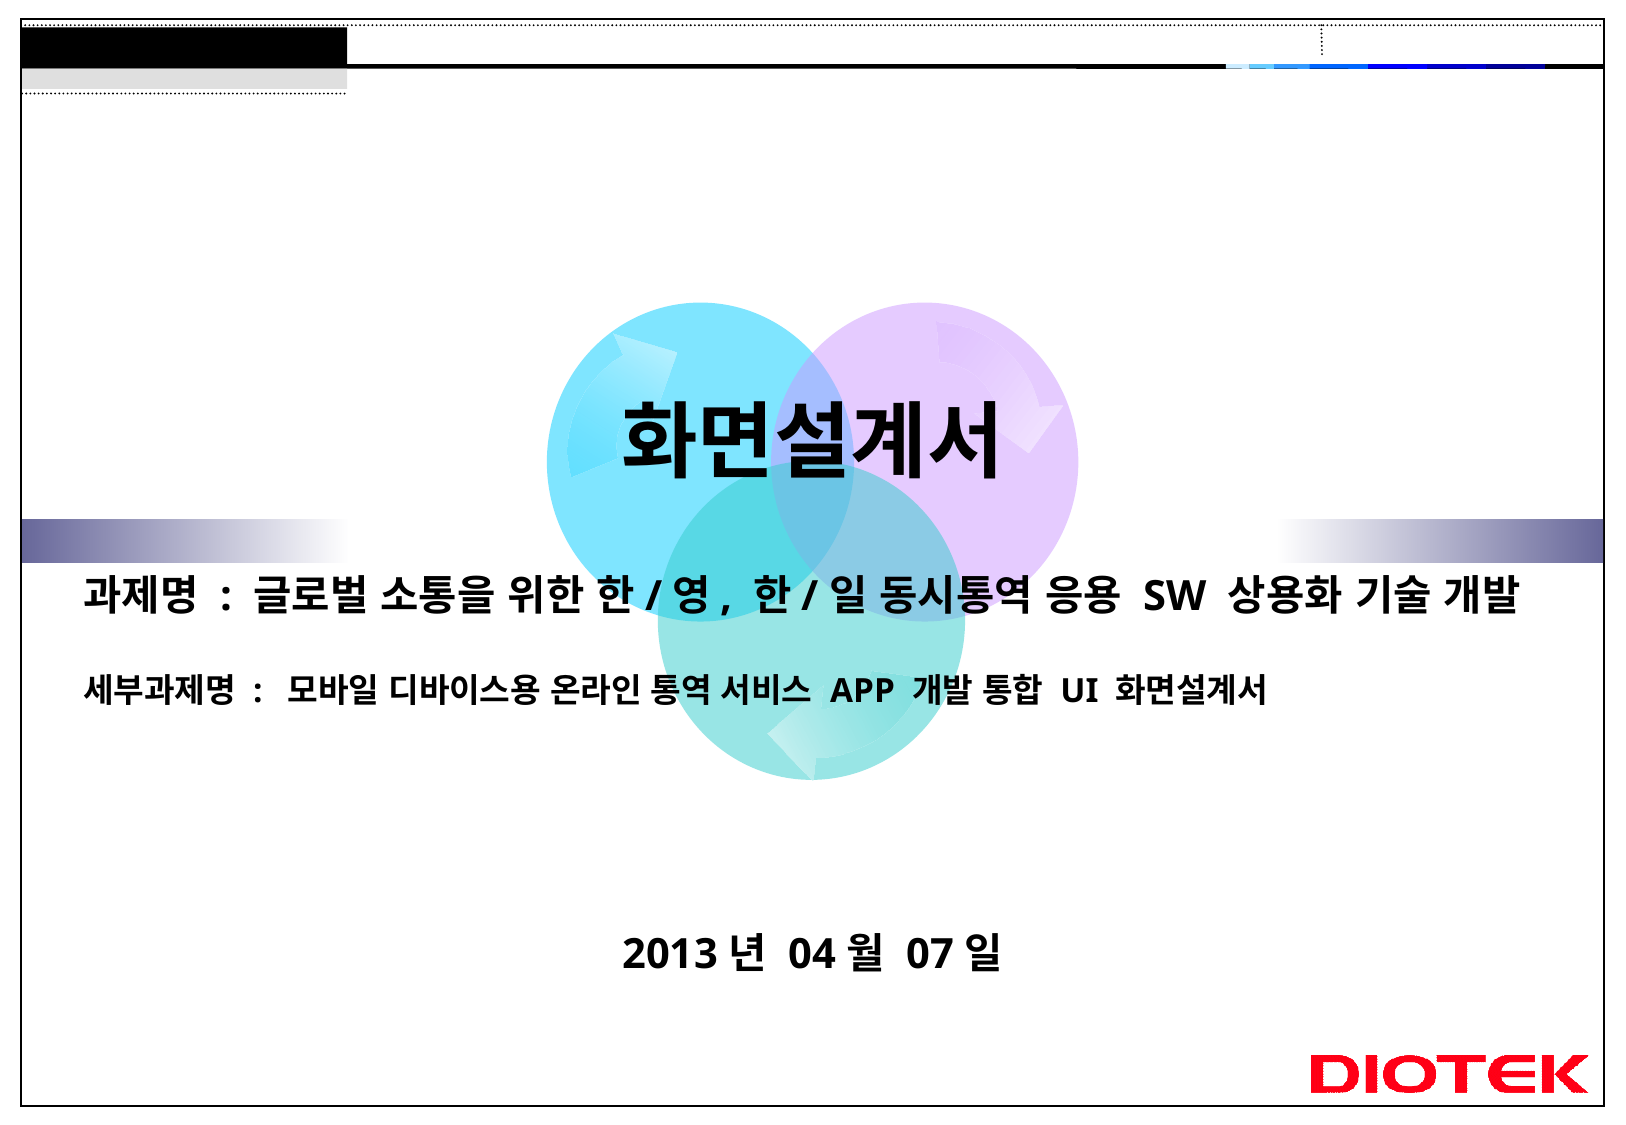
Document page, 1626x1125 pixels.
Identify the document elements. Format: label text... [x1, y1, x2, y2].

text_box 과제명 : 글로벌 소통을 위한 한/영, 한/일 동시통역 응용 SW 상용화 기술 개발 세부과제명 : 모바일 디바이스용 온라인 통역 서비스 APP 개발 통합 UI 화면설계서 [68, 550, 1569, 728]
picture [1311, 1055, 1589, 1093]
title 화면설계서 [121, 349, 1504, 528]
subtitle 2013년 04월 07일 [243, 919, 1382, 1022]
